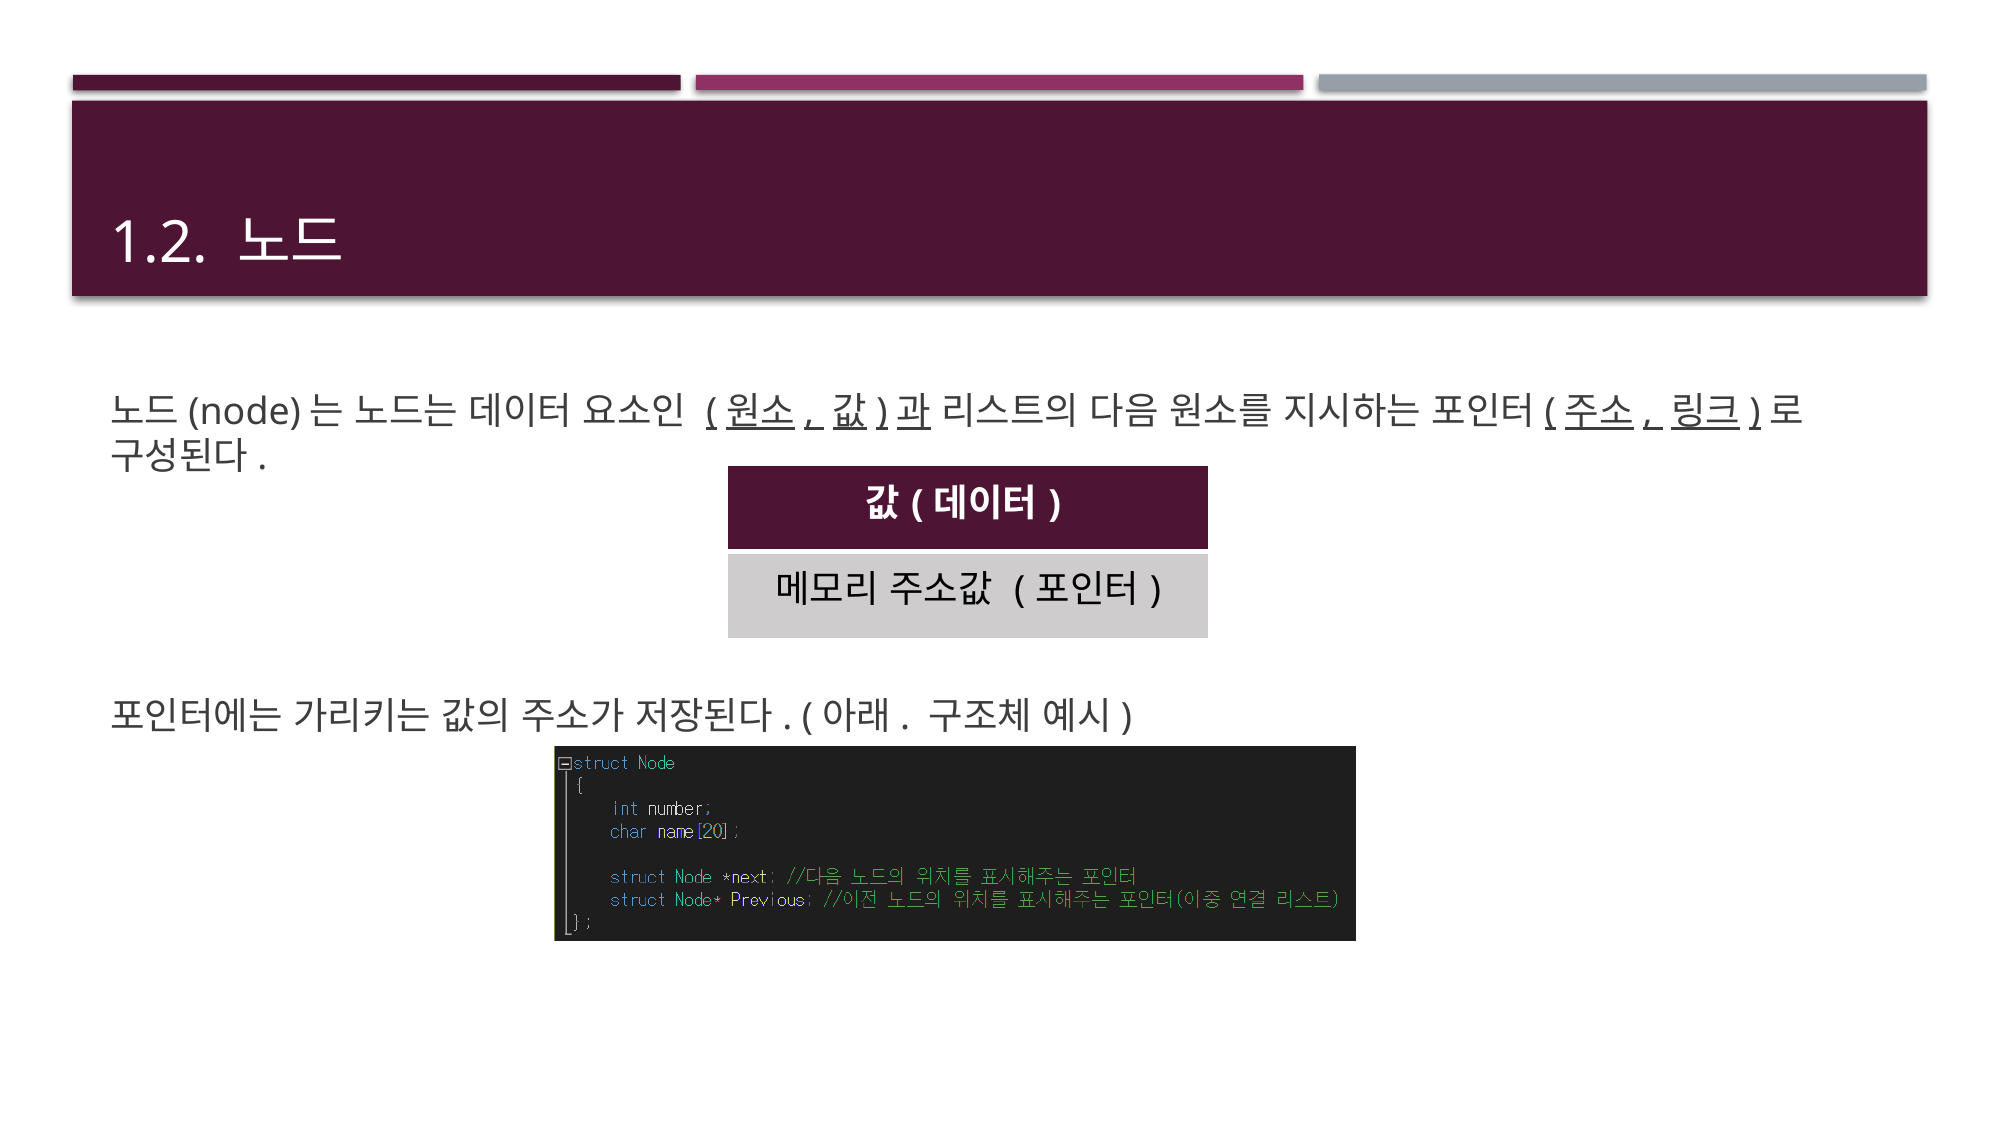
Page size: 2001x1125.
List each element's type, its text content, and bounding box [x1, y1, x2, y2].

picture [553, 746, 1357, 942]
list 노드(node)는 노드는 데이터 요소인 (원소, 값)과 리스트의 다음 원소를 지시하는 포인터(주소, 링크)로 구성된다. 포인터에는 가리키는 값의 주소가 저장된다. (아래. 구조체 예시) [95, 357, 1905, 962]
table_cell 메모리 주소값 (포인터) [728, 554, 1208, 638]
title 1.2. 노드 [95, 115, 1905, 282]
table_header 값(데이터) [728, 466, 1208, 549]
